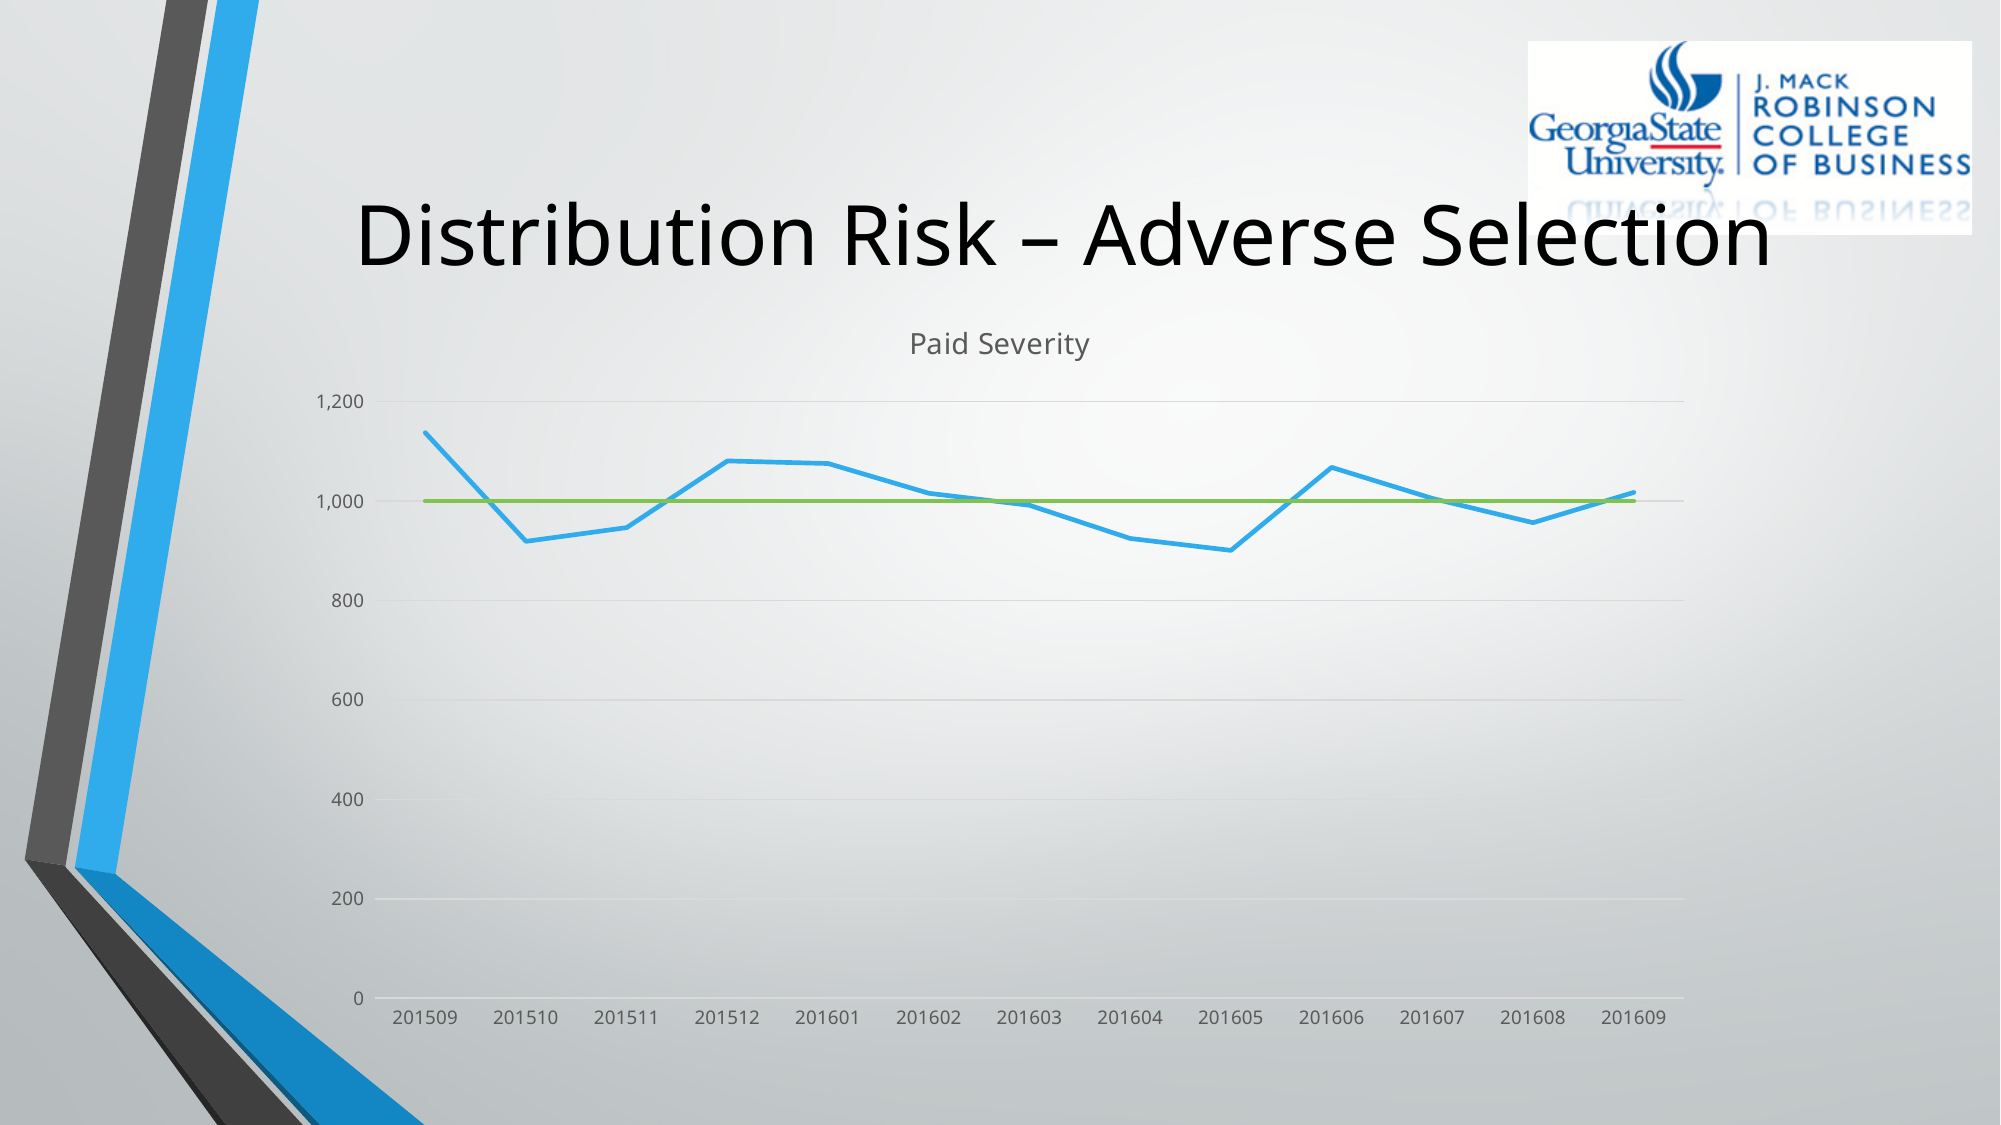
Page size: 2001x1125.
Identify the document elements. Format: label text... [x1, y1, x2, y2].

chart [287, 291, 1713, 1047]
title Distribution Risk – Adverse Selection [243, 88, 1887, 377]
picture [1527, 41, 1973, 235]
